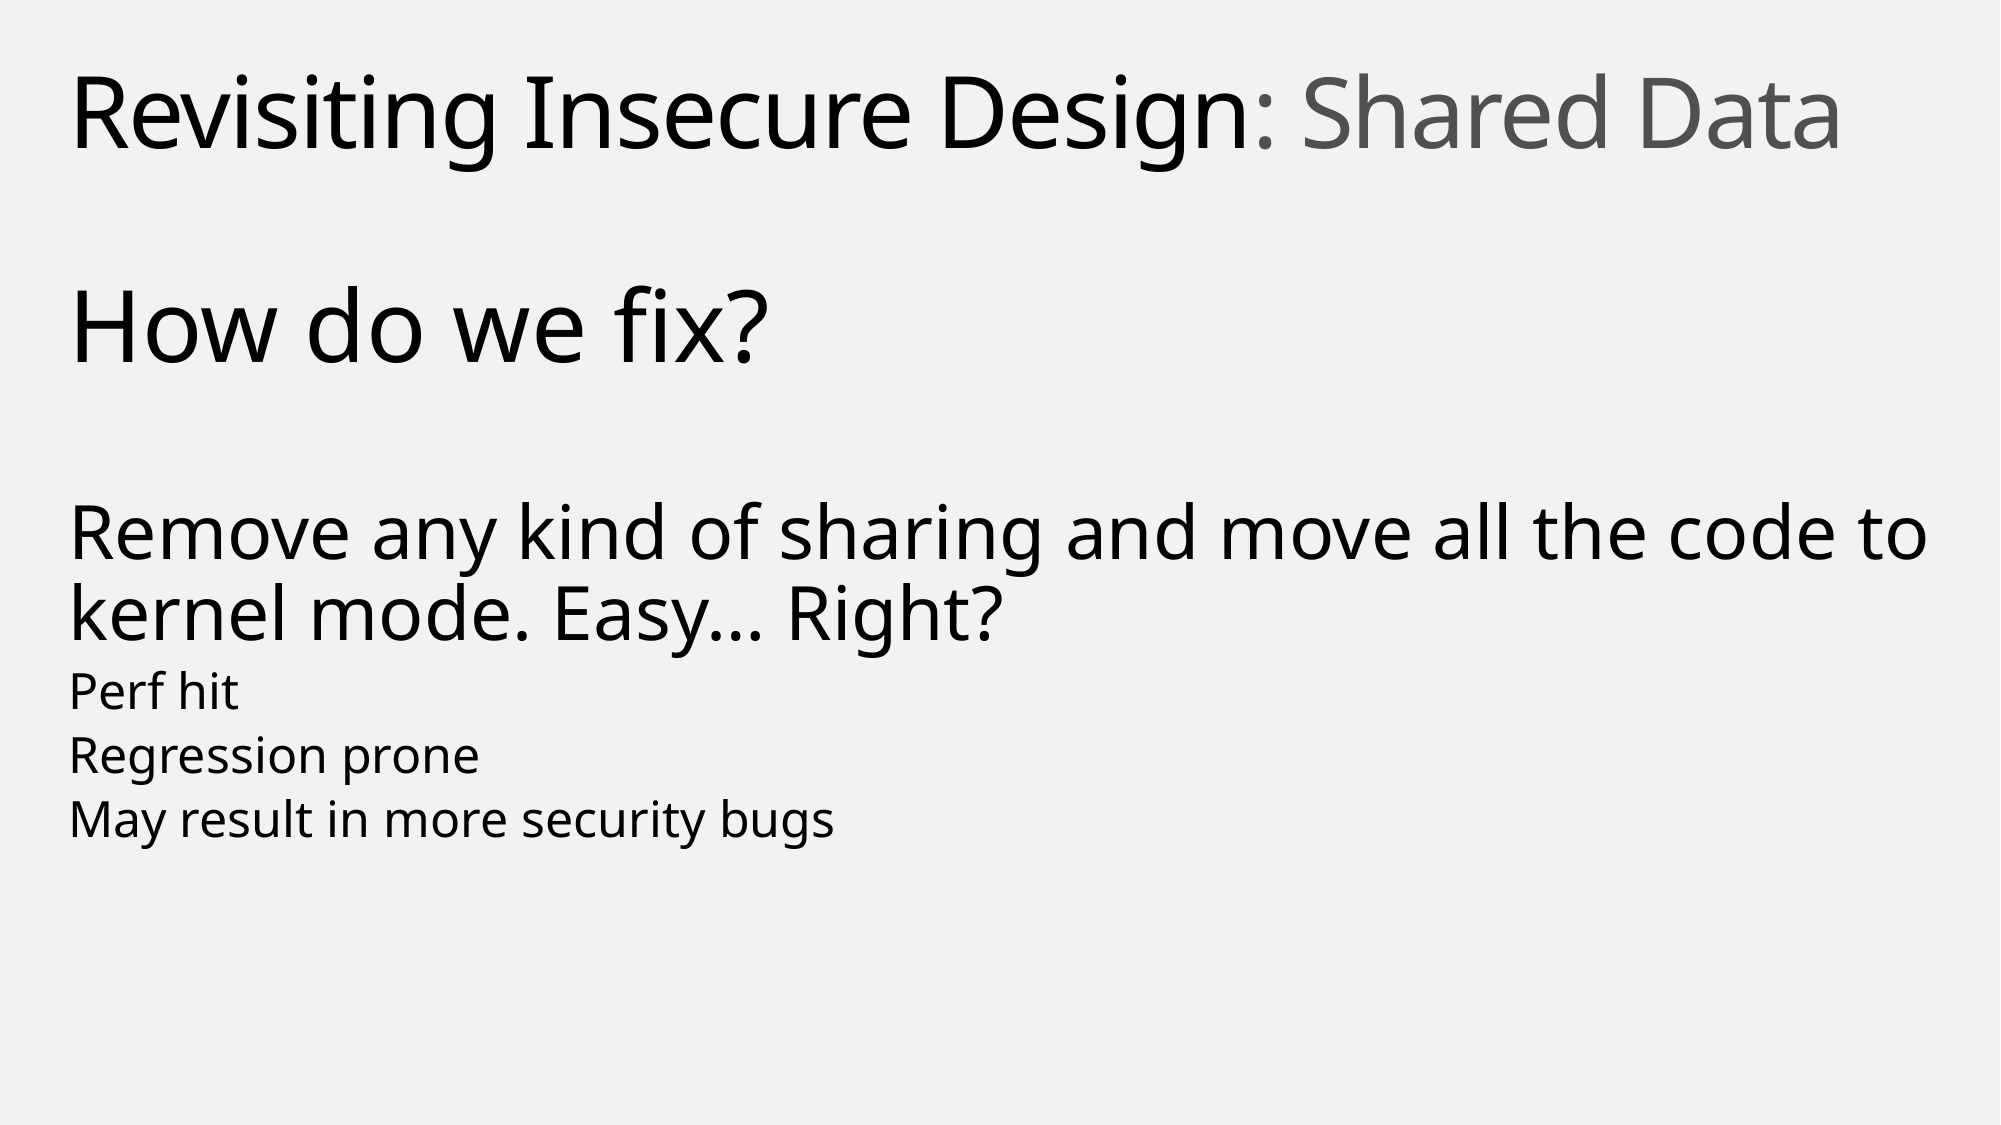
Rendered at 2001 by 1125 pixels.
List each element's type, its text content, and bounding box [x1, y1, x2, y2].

title Revisiting Insecure Design: Shared Data [44, 47, 1957, 196]
list How do we fix? Remove any kind of sharing and move all the code to kernel mode. Easy… Right? Perf hit Regression prone May result in more security bugs [44, 260, 1956, 1010]
